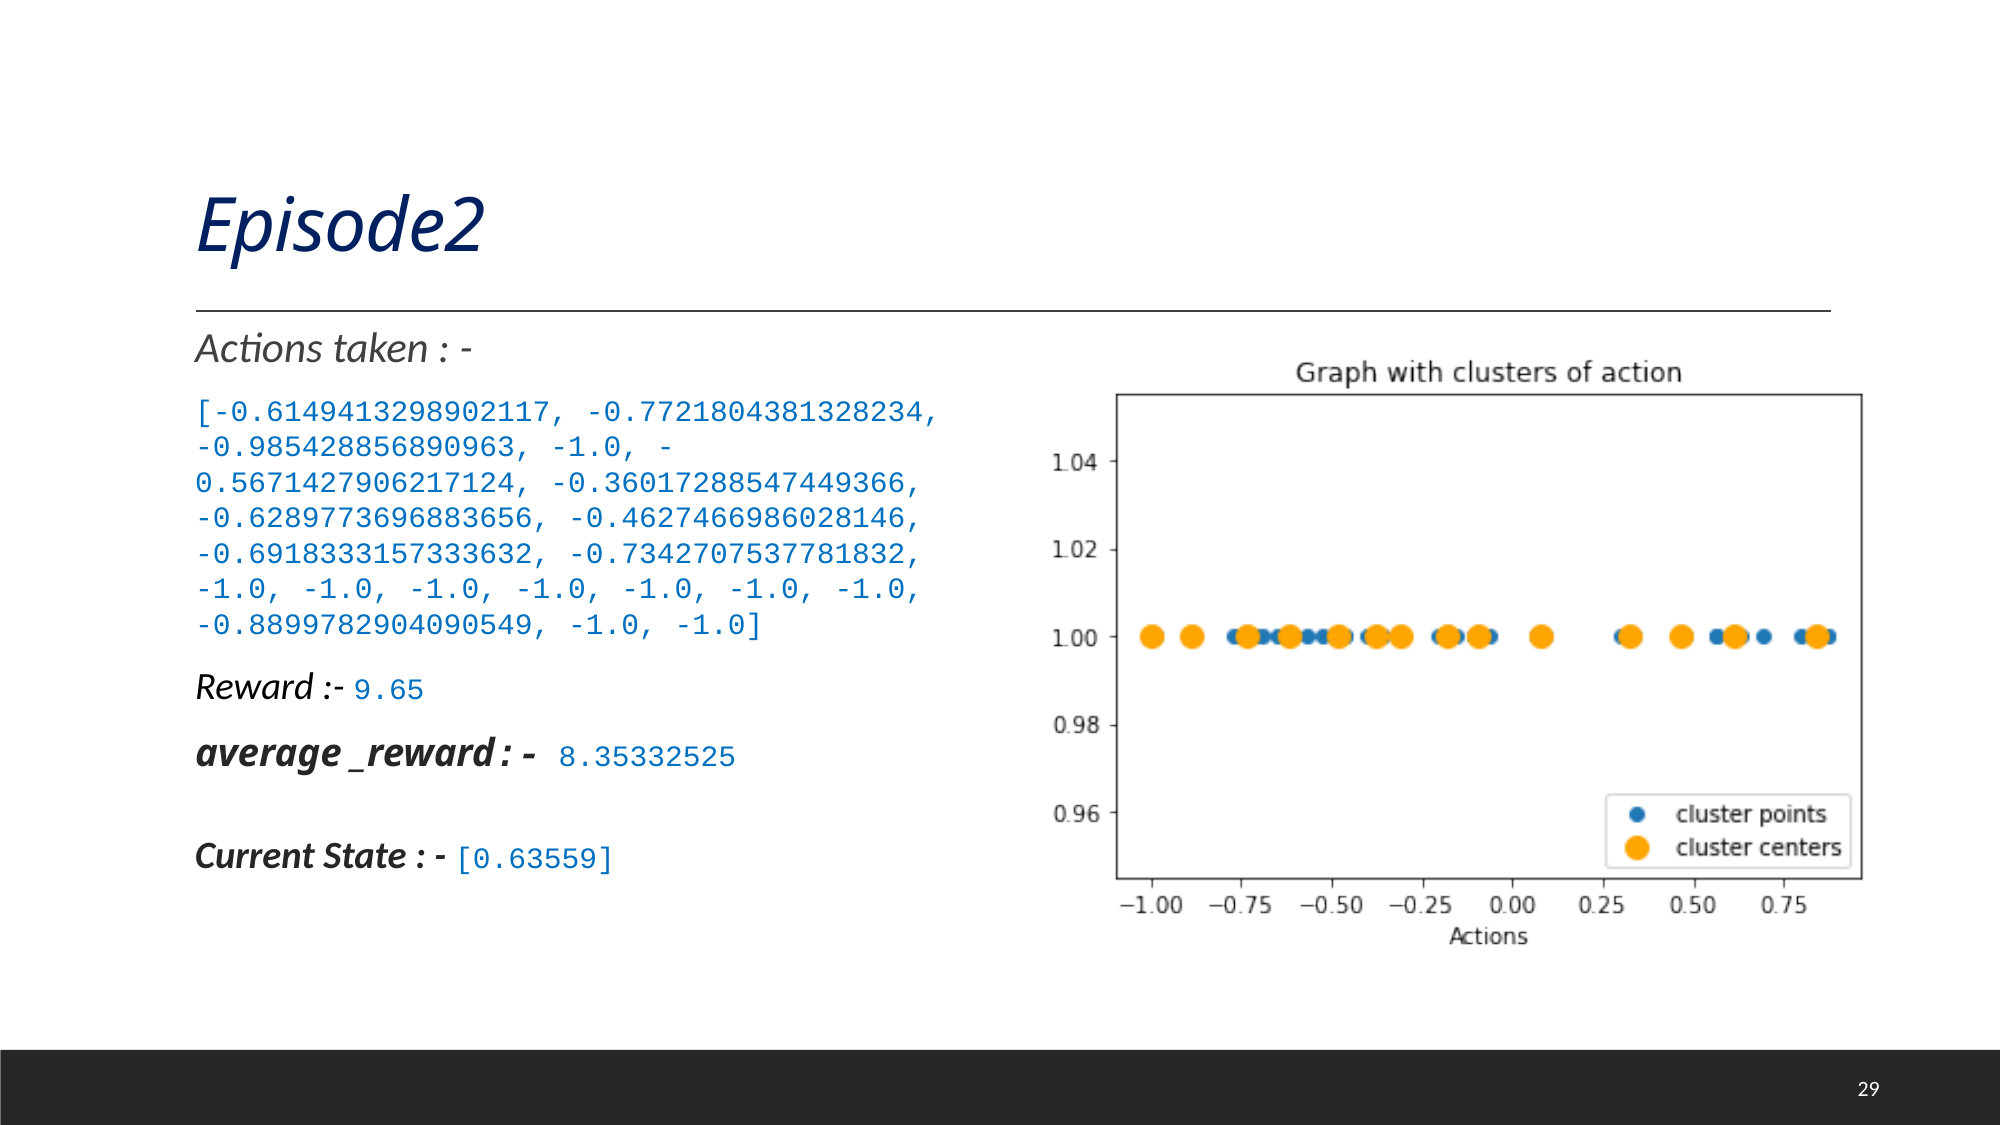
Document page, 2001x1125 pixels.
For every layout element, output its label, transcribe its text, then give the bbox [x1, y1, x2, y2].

picture [1036, 344, 1877, 964]
title Episode2 [180, 37, 1830, 275]
list Actions taken : - [-0.6149413298902117, -0.7721804381328234, -0.985428856890963, -1.0, -0.5671427906217124, -0.36017288547449366, -0.6289773696883656, -0.4627466986028146, -0.6918333157333632, -0.7342707537781832, -1.0, -1.0, -1.0, -1.0, -1.0, -1.0, -1.0, -0.8899782904090549, -1.0, -1.0] Reward :- 9.65 average _reward:- 8.35332525 Current State : - [0.63559] [180, 311, 942, 963]
slide_number 29 [1793, 1057, 1895, 1118]
